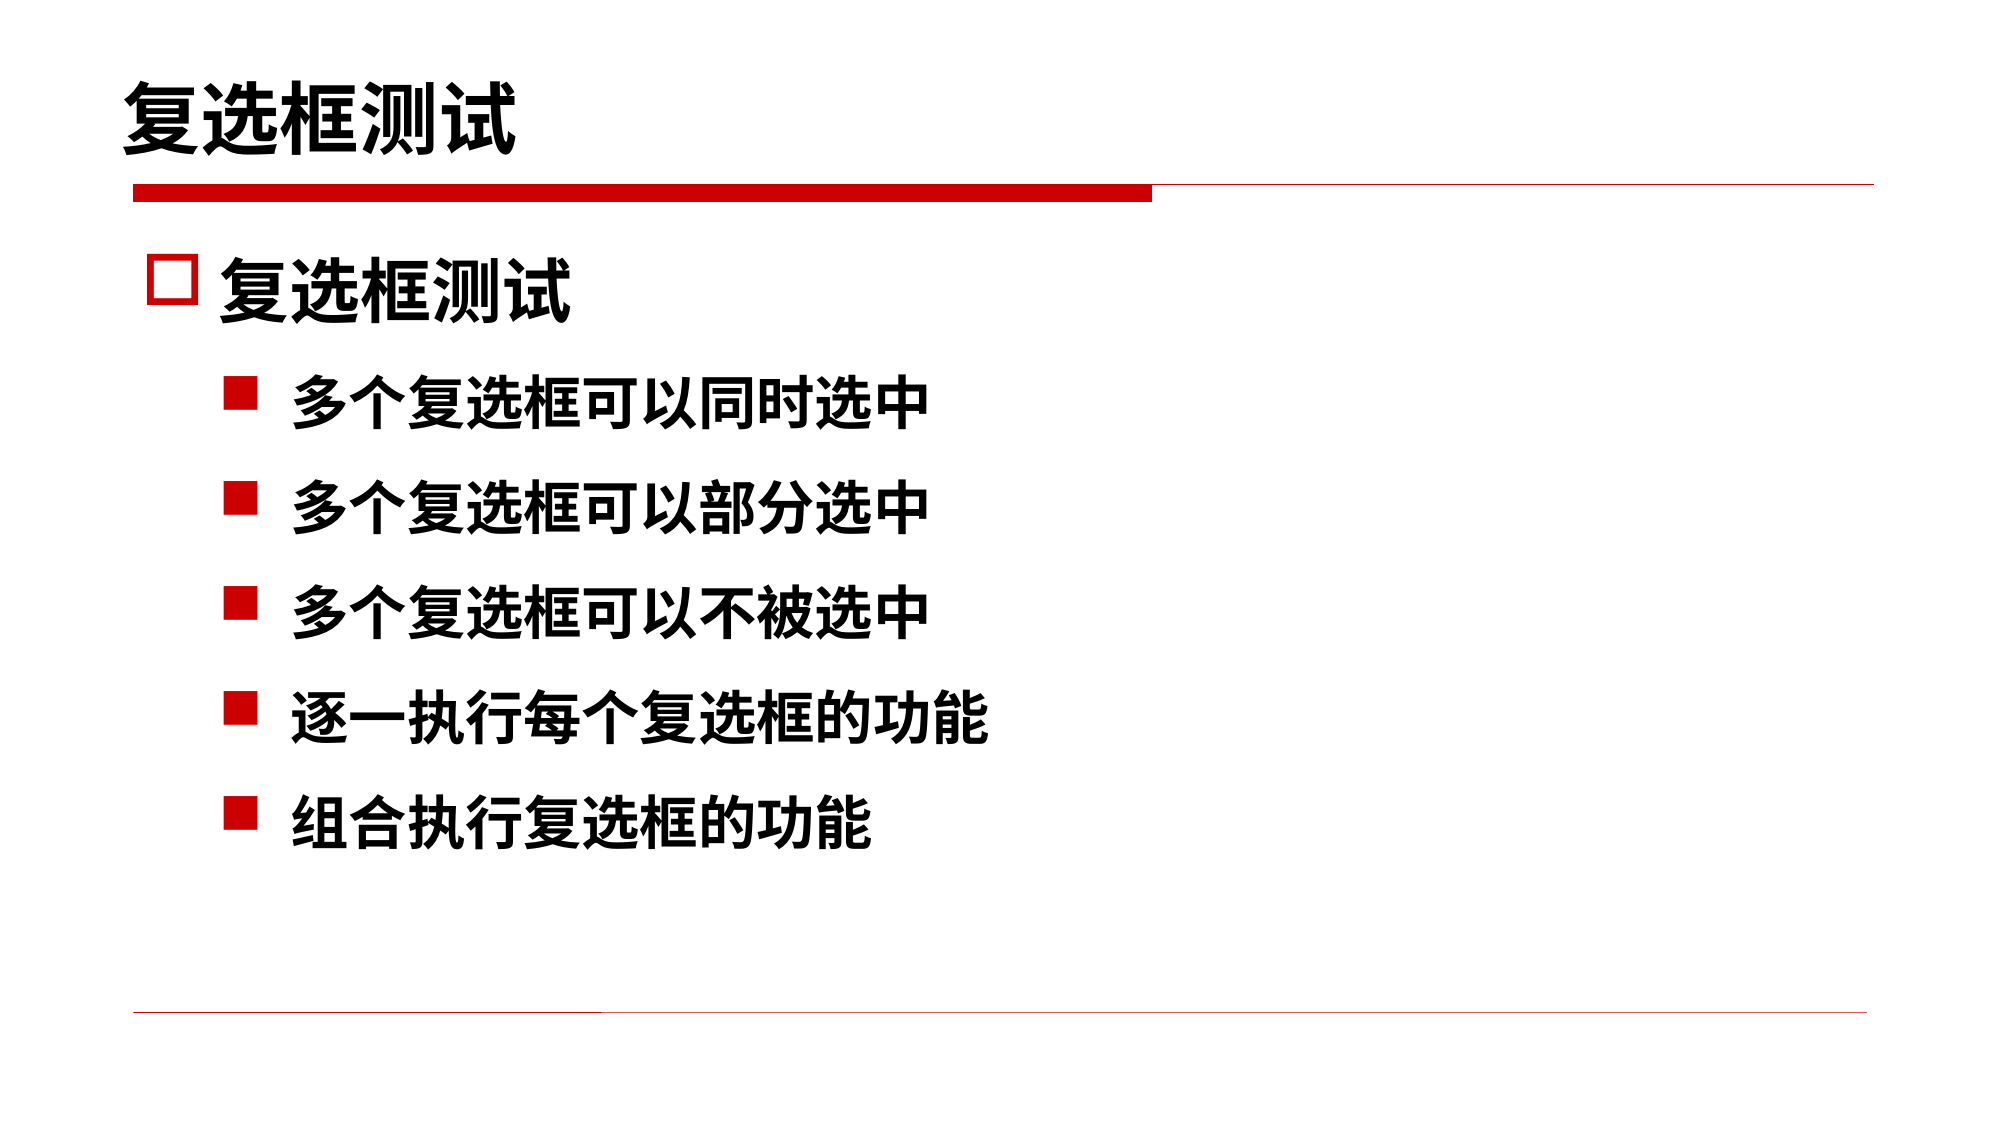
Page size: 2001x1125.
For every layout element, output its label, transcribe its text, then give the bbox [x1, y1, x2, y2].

text_box 复选框测试 [106, 61, 587, 172]
list 复选框测试 多个复选框可以同时选中 多个复选框可以部分选中 多个复选框可以不被选中 逐一执行每个复选框的功能 组合执行复选框的功能 [126, 196, 1855, 958]
